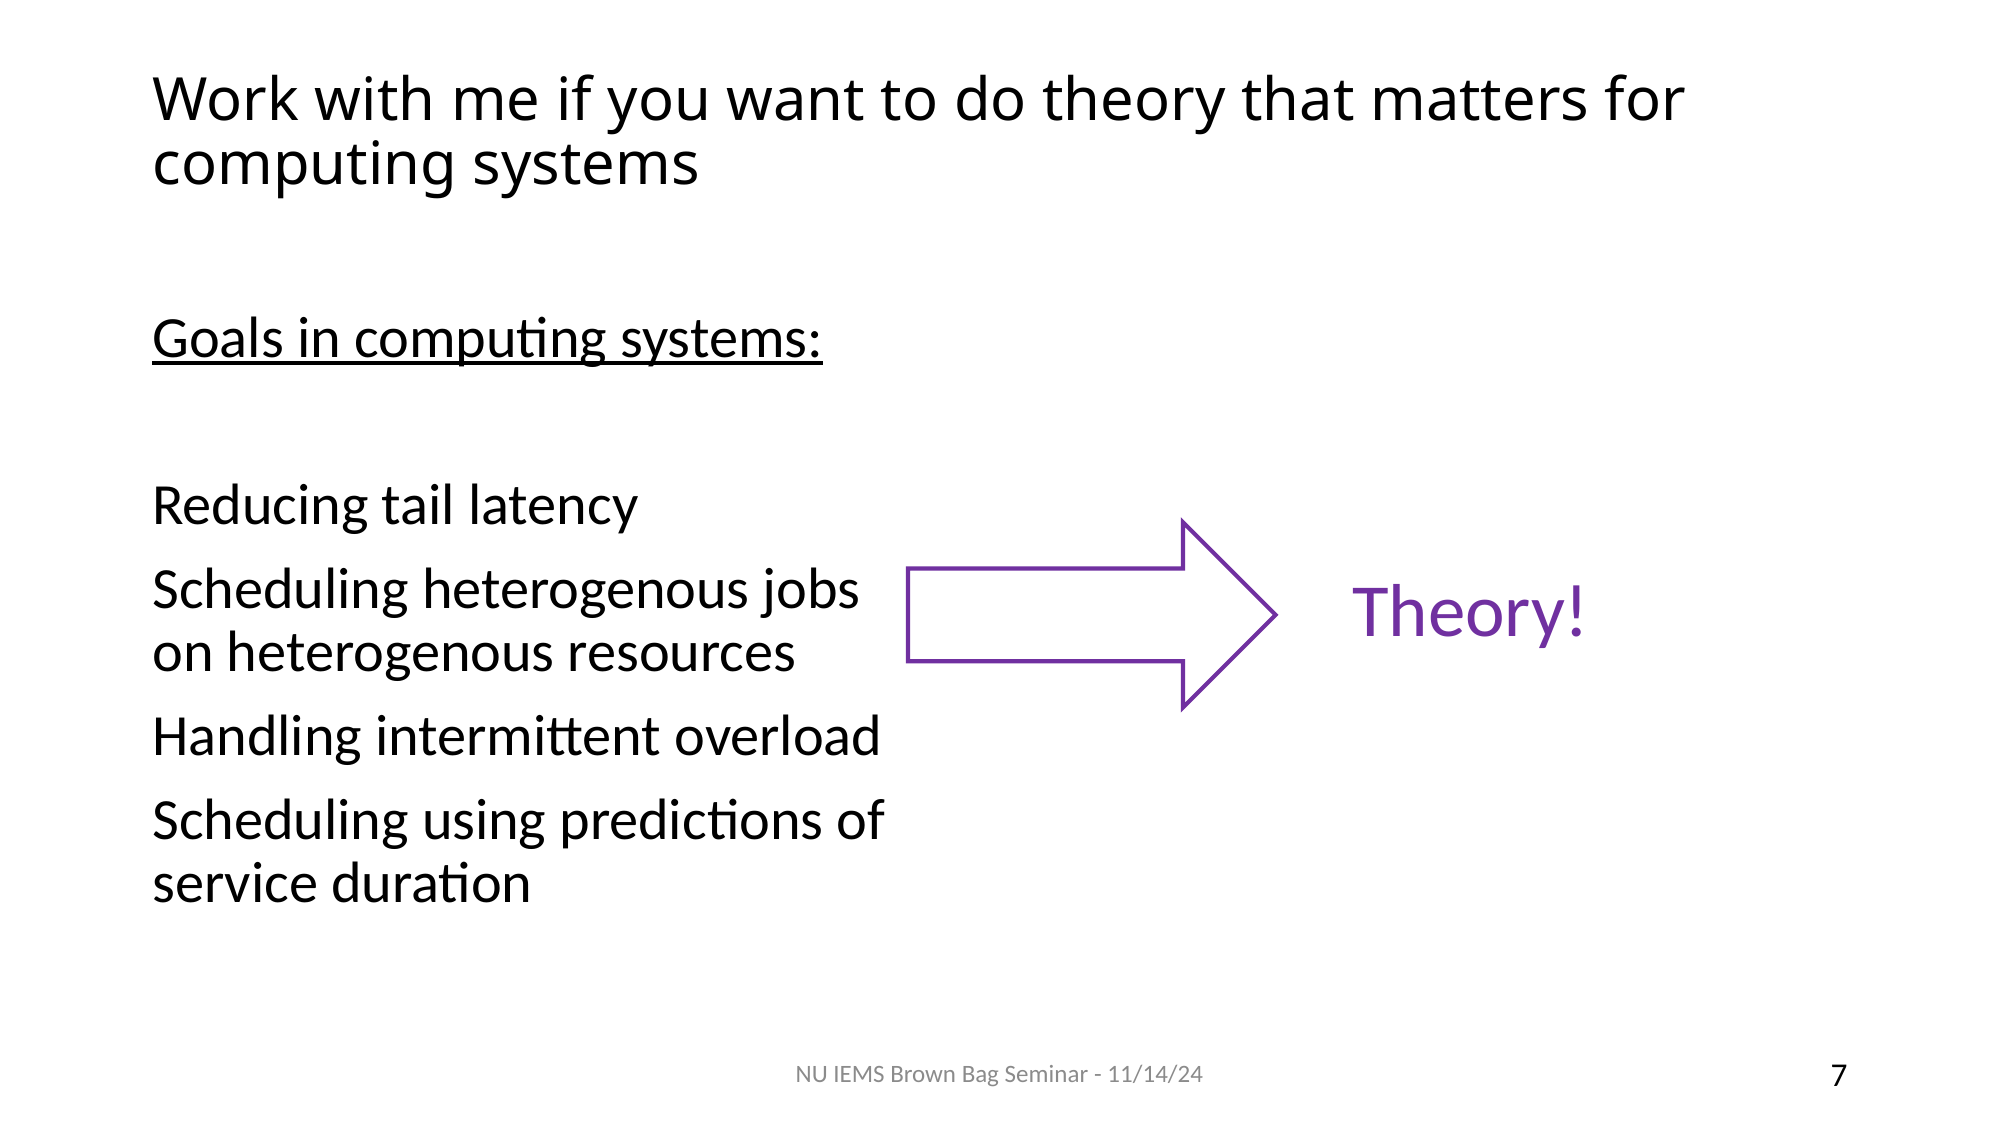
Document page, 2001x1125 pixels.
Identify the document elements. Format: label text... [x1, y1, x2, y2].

footer NU IEMS Brown Bag Seminar - 11/14/24 [662, 1042, 1338, 1103]
list Goals in computing systems: Reducing tail latency Scheduling heterogenous jobs on heterogenous resources Handling intermittent overload Scheduling using predictions of service duration [137, 299, 909, 1014]
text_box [908, 522, 1621, 708]
slide_number 7 [1412, 1042, 1863, 1103]
title Work with me if you want to do theory that matters for computing systems [137, 59, 1863, 278]
